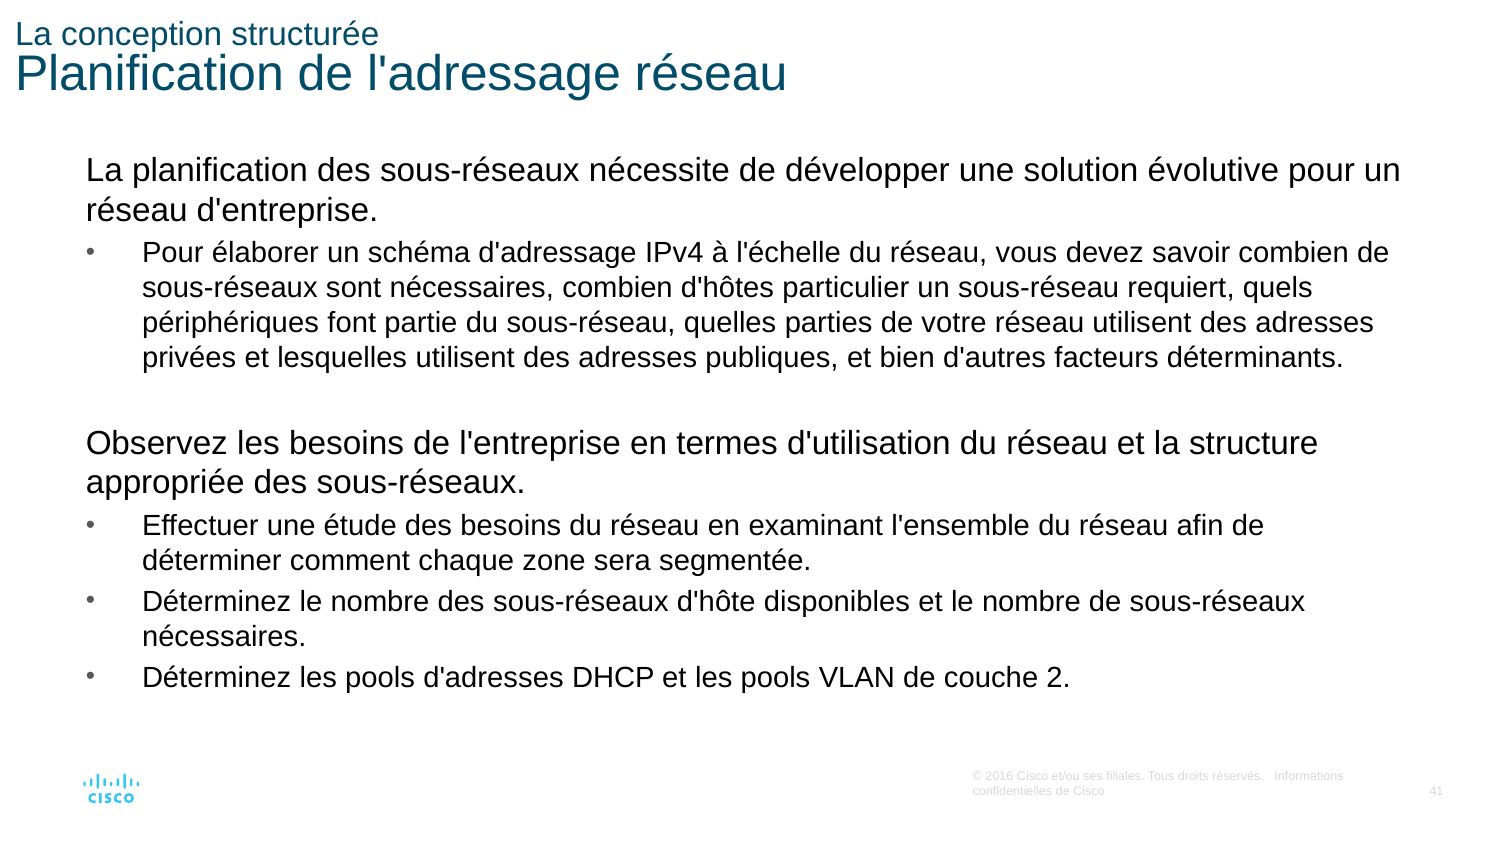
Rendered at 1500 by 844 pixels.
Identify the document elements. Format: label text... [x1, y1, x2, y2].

title La conception structurée Planification de l'adressage réseau [0, 0, 1369, 121]
list La planification des sous-réseaux nécessite de développer une solution évolutive pour un réseau d'entreprise. Pour élaborer un schéma d'adressage IPv4 à l'échelle du réseau, vous devez savoir combien de sous-réseaux sont nécessaires, combien d'hôtes particulier un sous-réseau requiert, quels périphériques font partie du sous-réseau, quelles parties de votre réseau utilisent des adresses privées et lesquelles utilisent des adresses publiques, et bien d'autres facteurs déterminants. Observez les besoins de l'entreprise en termes d'utilisation du réseau et la structure appropriée des sous-réseaux. Effectuer une étude des besoins du réseau en examinant l'ensemble du réseau afin de déterminer comment chaque zone sera segmentée. Déterminez le nombre des sous-réseaux d'hôte disponibles et le nombre de sous-réseaux nécessaires. Déterminez les pools d'adresses DHCP et les pools VLAN de couche 2. [70, 140, 1430, 645]
